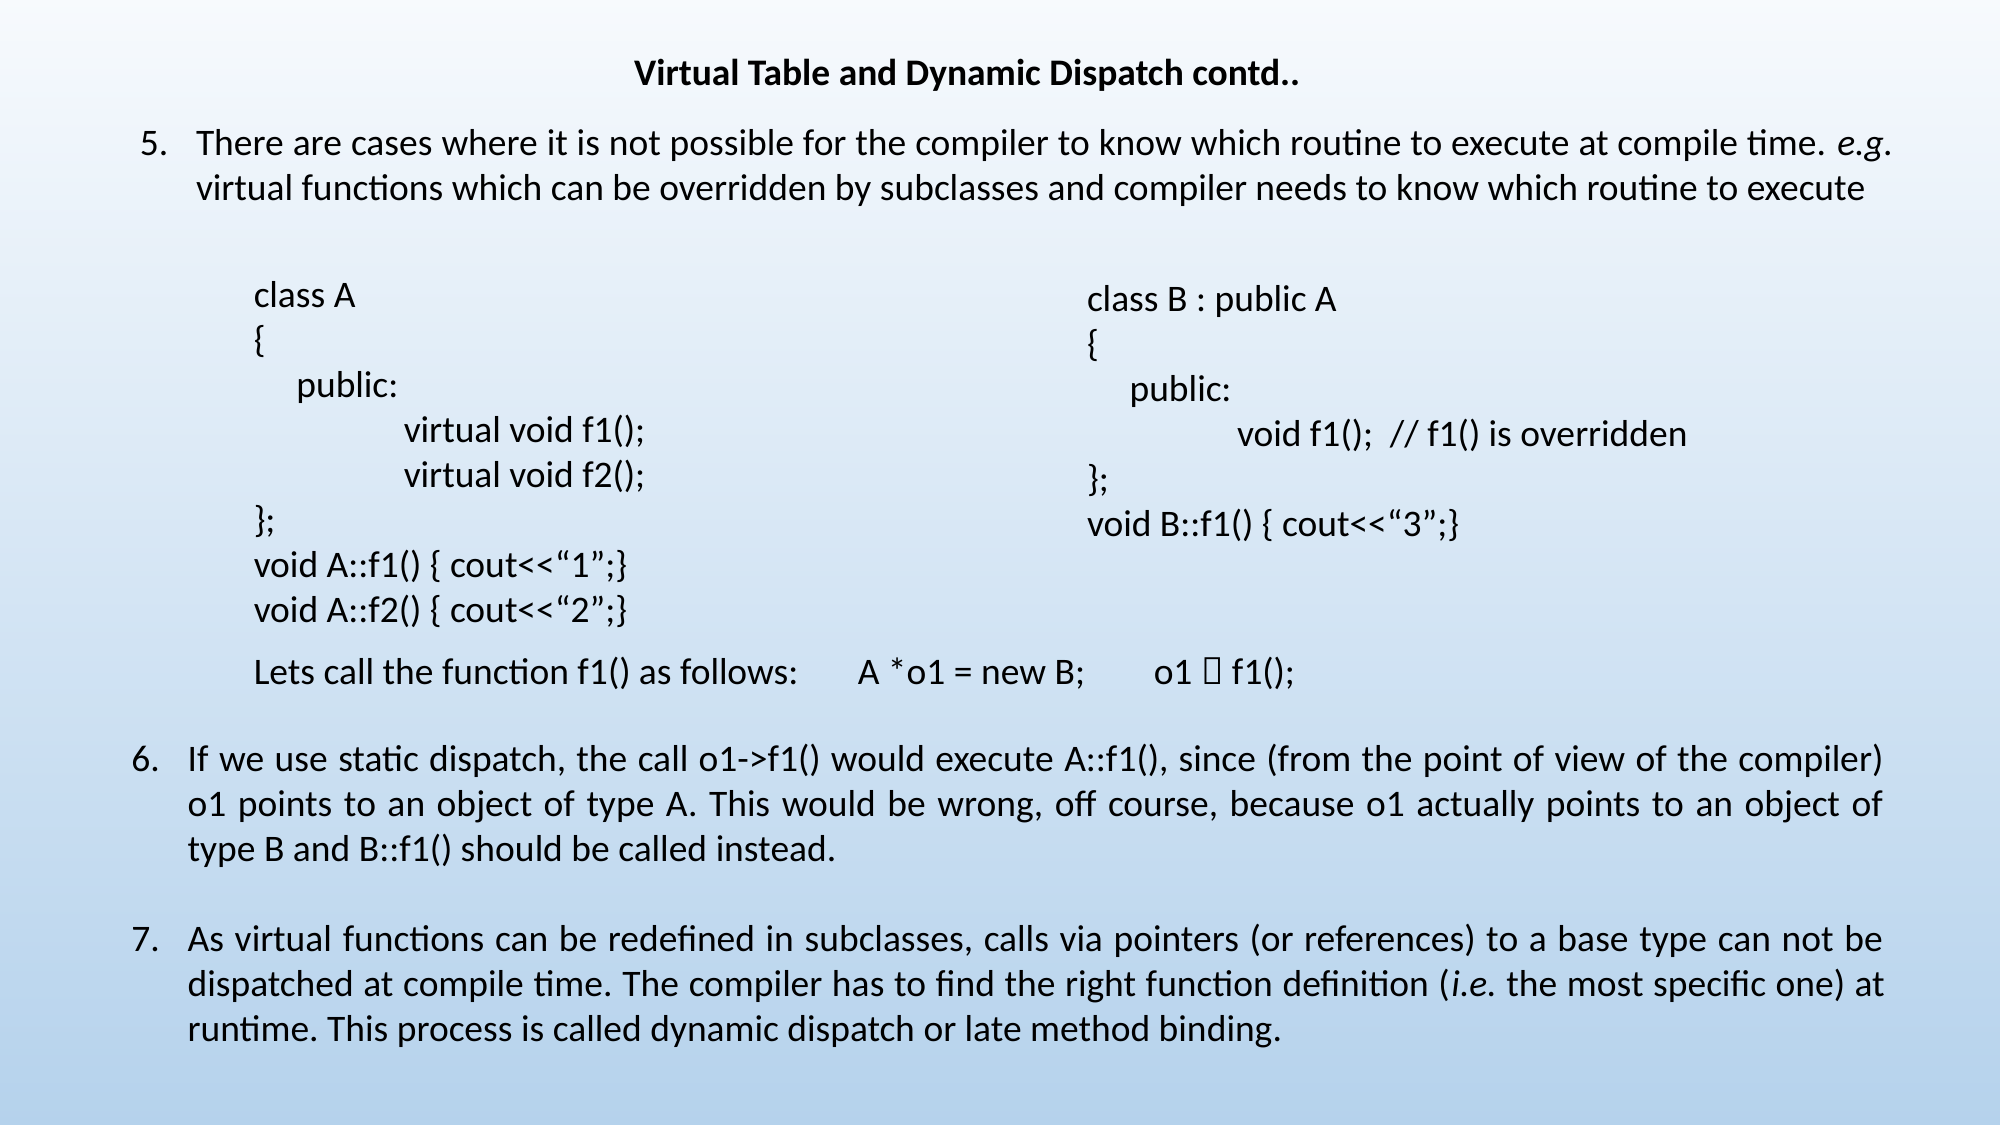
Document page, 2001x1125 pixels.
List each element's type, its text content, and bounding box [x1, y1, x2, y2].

text_box If we use static dispatch, the call o1->f1() would execute A::f1(), since (from the point of view of the compiler) o1 points to an object of type A. This would be wrong, off course, because o1 actually points to an object of type B and B::f1() should be called instead. As virtual functions can be redefined in subclasses, calls via pointers (or references) to a base type can not be dispatched at compile time. The compiler has to find the right function definition (i.e. the most specific one) at runtime. This process is called dynamic dispatch or late method binding. [116, 726, 1900, 1057]
text_box Virtual Table and Dynamic Dispatch contd.. [619, 40, 1317, 101]
text_box There are cases where it is not possible for the compiler to know which routine to execute at compile time. e.g. virtual functions which can be overridden by subclasses and compiler needs to know which routine to execute [124, 110, 1909, 216]
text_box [239, 262, 1940, 700]
